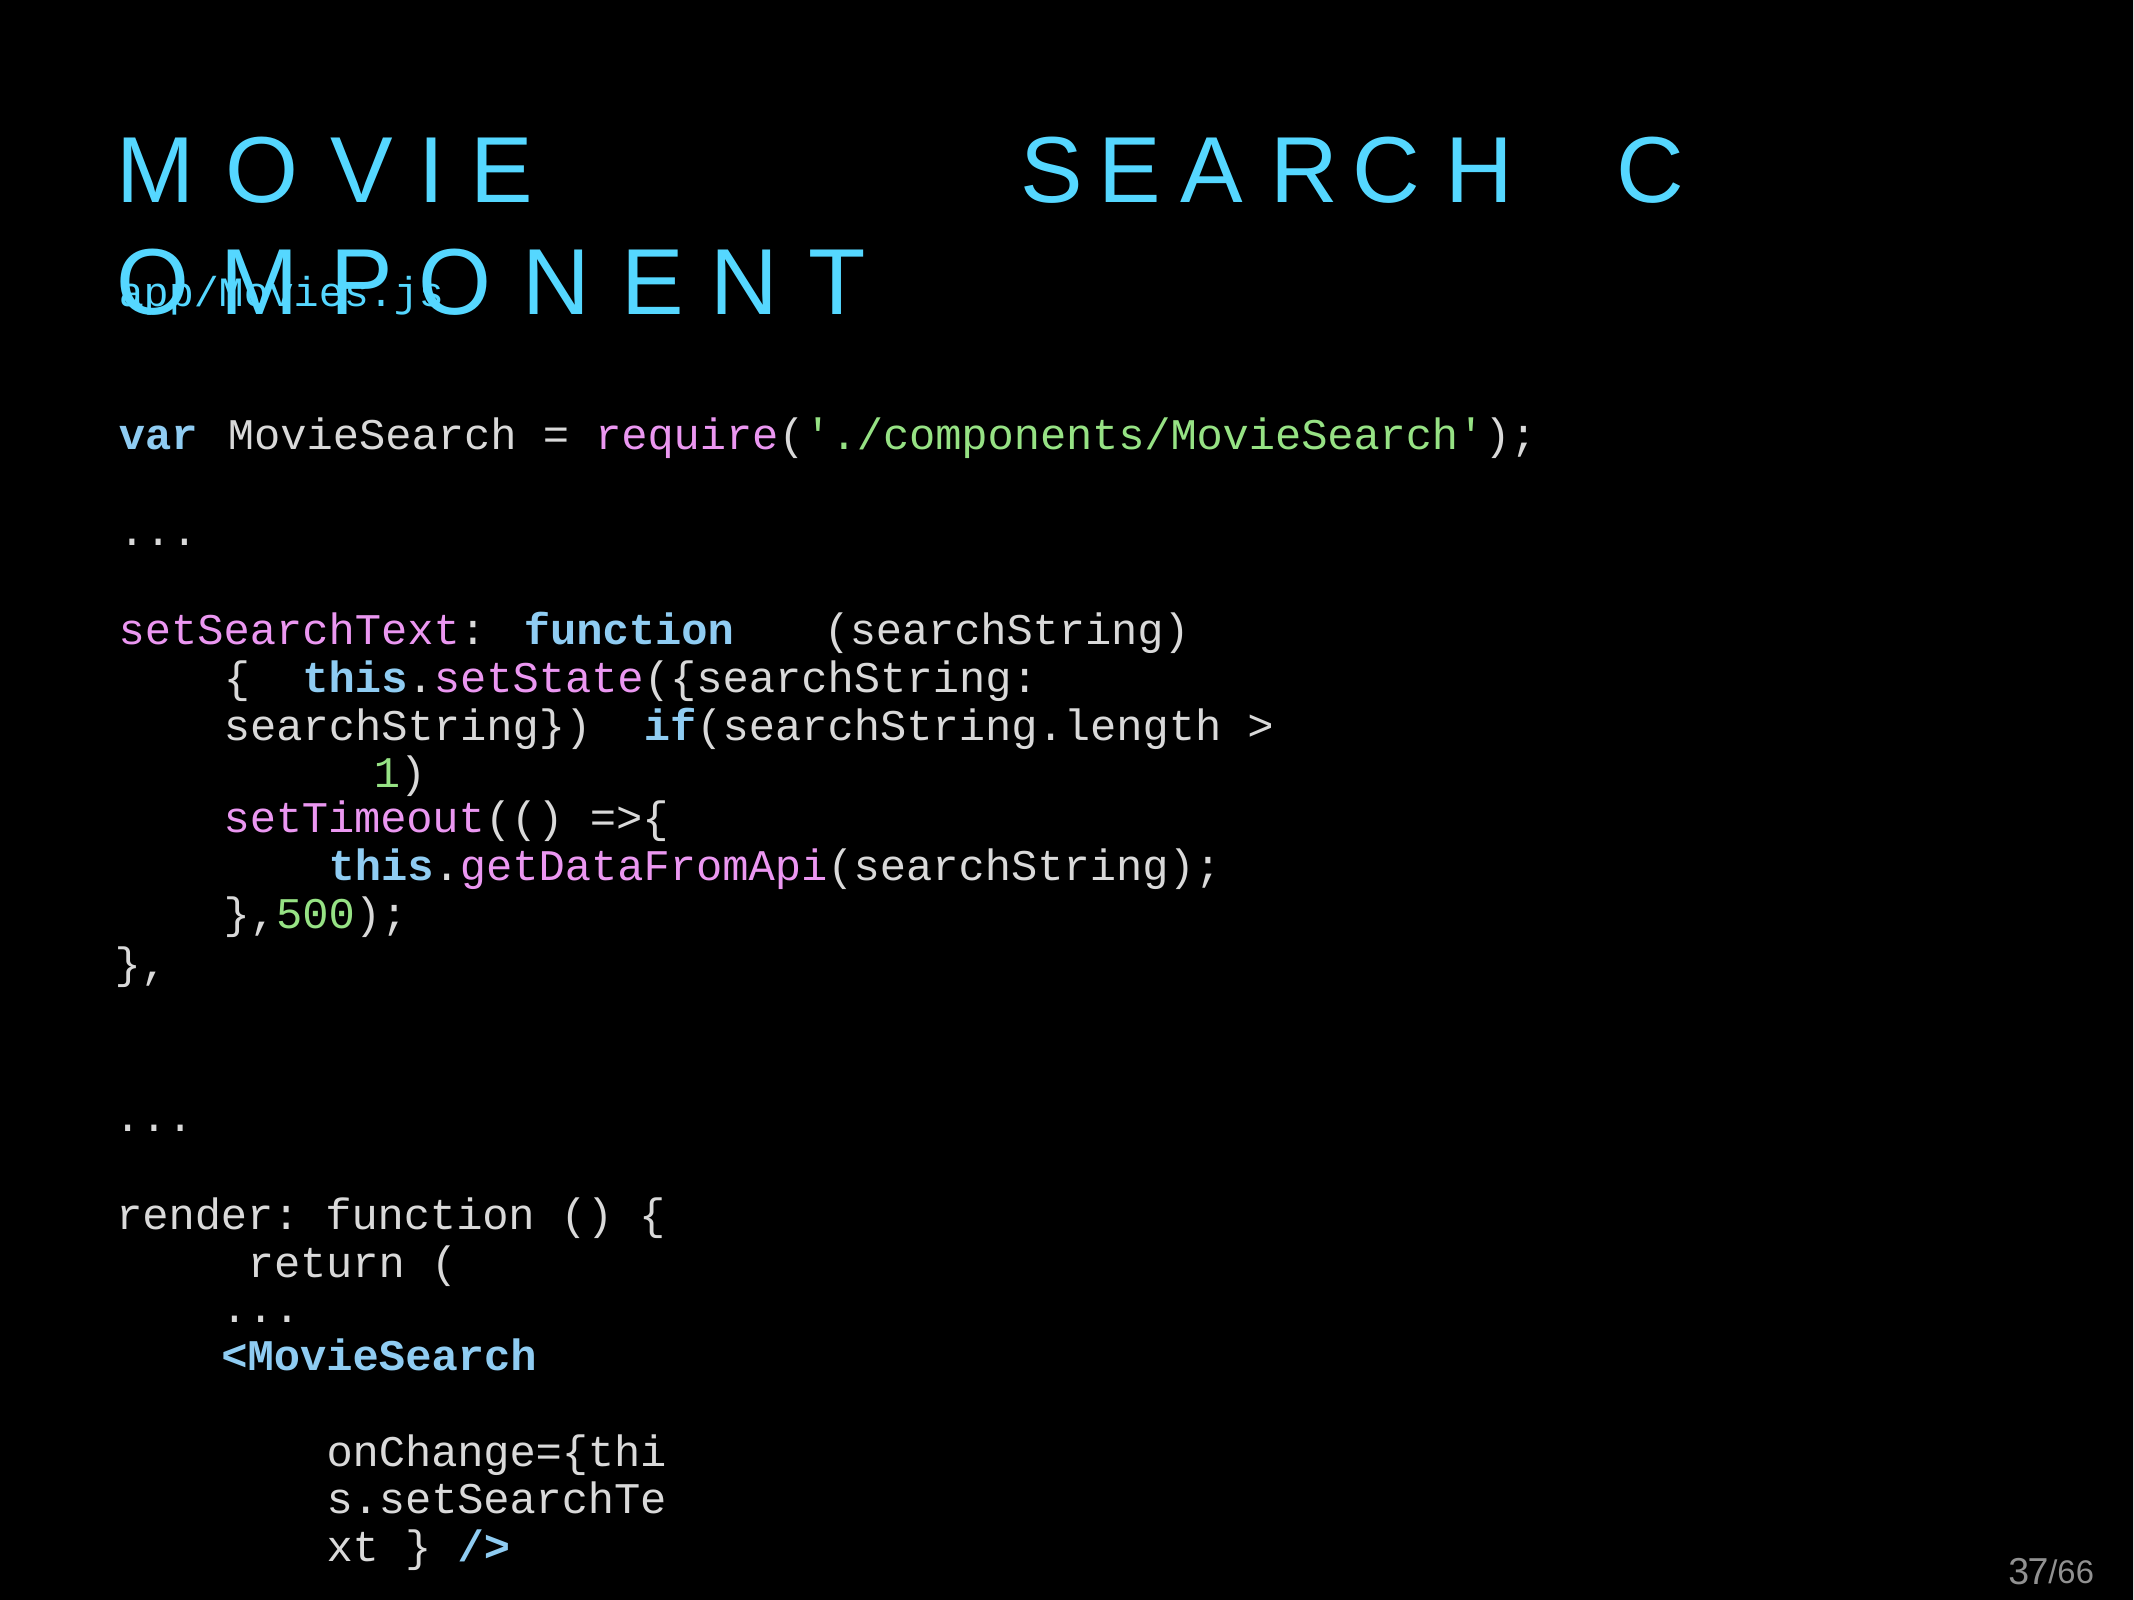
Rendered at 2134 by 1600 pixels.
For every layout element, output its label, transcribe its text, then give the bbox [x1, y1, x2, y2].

slide_number 24/66 [2004, 1524, 2101, 1600]
text_box app/Movies.js var MovieSearch = require('./components/MovieSearch'); ... setSearchText: function (searchString) { this.setState({searchString: searchString}) if(searchString.length > 1) setTimeout(() =>{ this.getDataFromApi(searchString); },500); }, ... render: function () { return ( ... <MovieSearch onChange={this.setSearchText } /> ... ); } [114, 262, 1539, 1600]
title M O V I E S E A R C H C O M P O N E N T [114, 106, 1756, 376]
